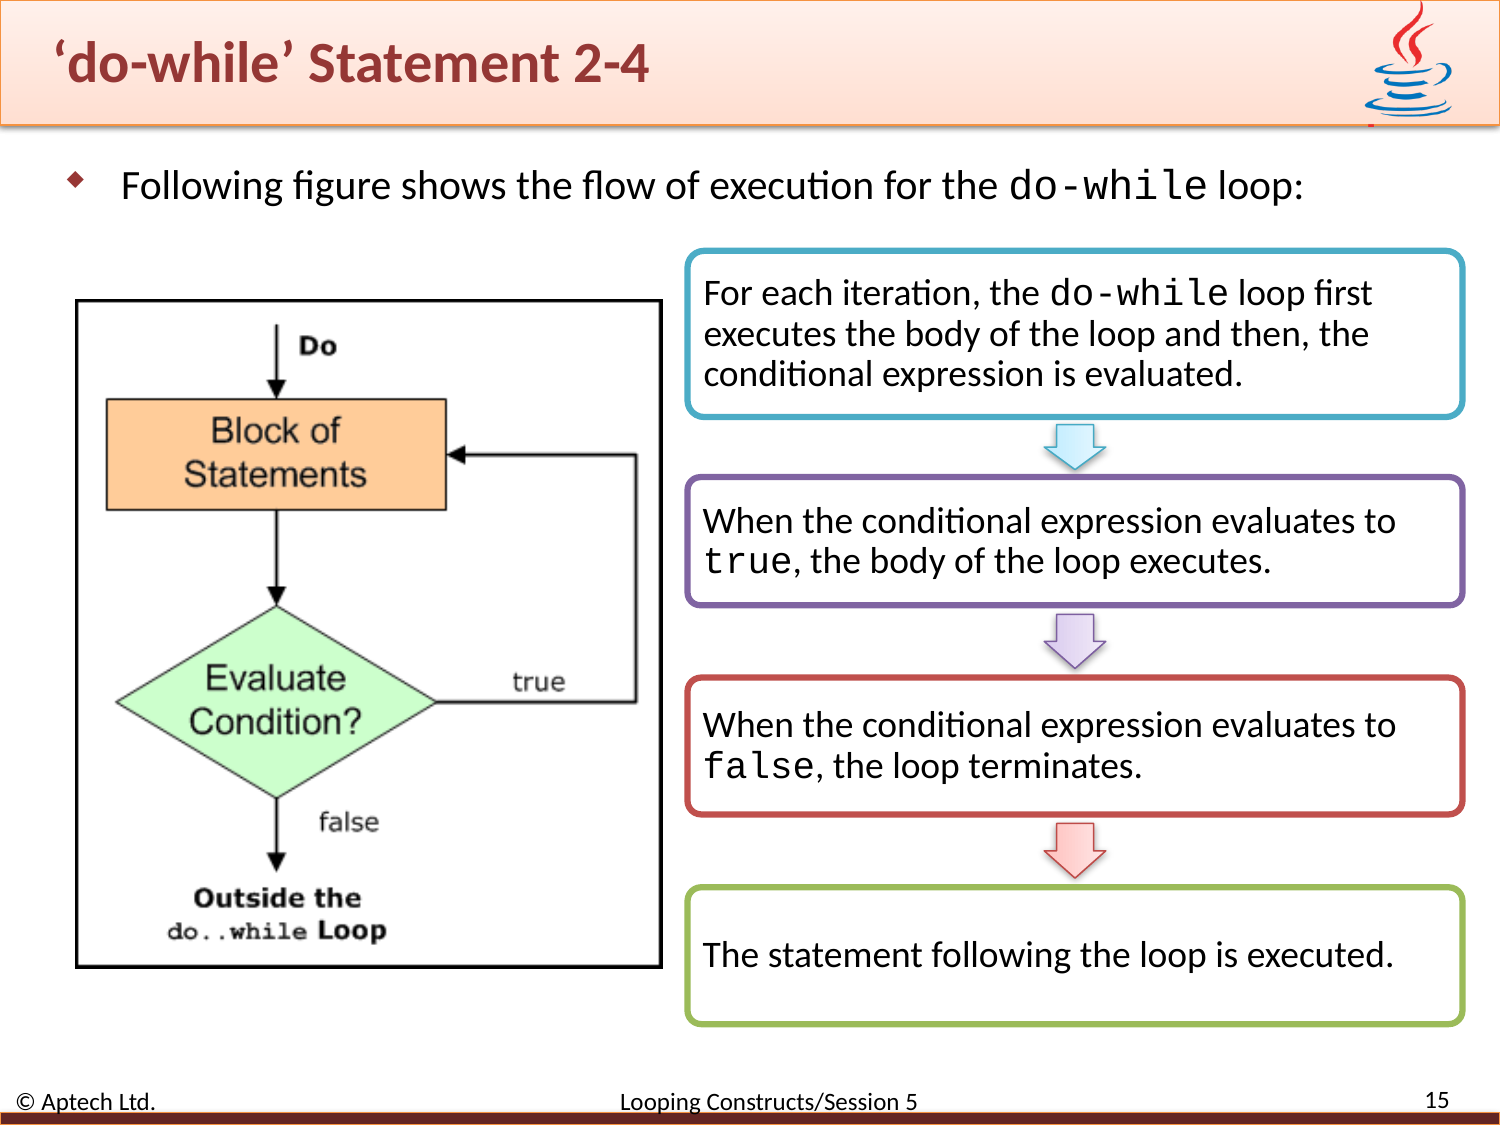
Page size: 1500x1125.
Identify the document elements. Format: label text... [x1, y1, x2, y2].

slide_number 15 [1337, 1084, 1465, 1113]
title ‘do-while’ Statement 2-4 [37, 24, 1288, 93]
picture [1362, 0, 1454, 127]
picture [74, 299, 663, 969]
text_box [687, 249, 1463, 1026]
footer © Aptech Ltd. Looping Constructs/Session 5 [0, 1087, 1325, 1113]
list Following figure shows the flow of execution for the do-while loop: [49, 149, 1463, 1013]
